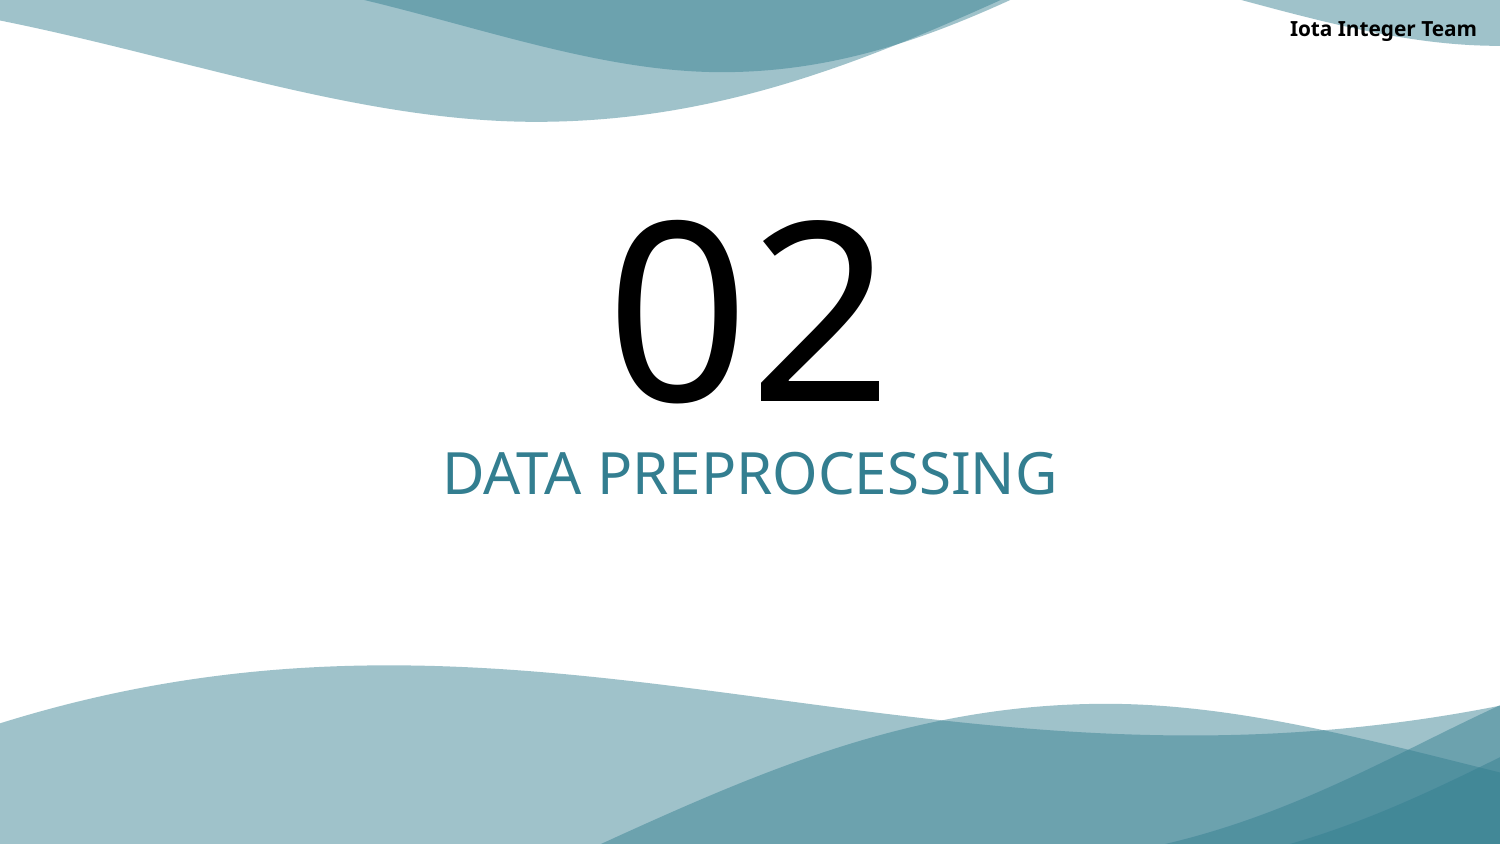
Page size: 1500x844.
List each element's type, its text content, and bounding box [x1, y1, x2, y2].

title 02 [118, 143, 1382, 467]
title DATA PREPROCESSING [235, 421, 1265, 590]
text_box Iota Integer Team [1266, 3, 1493, 54]
